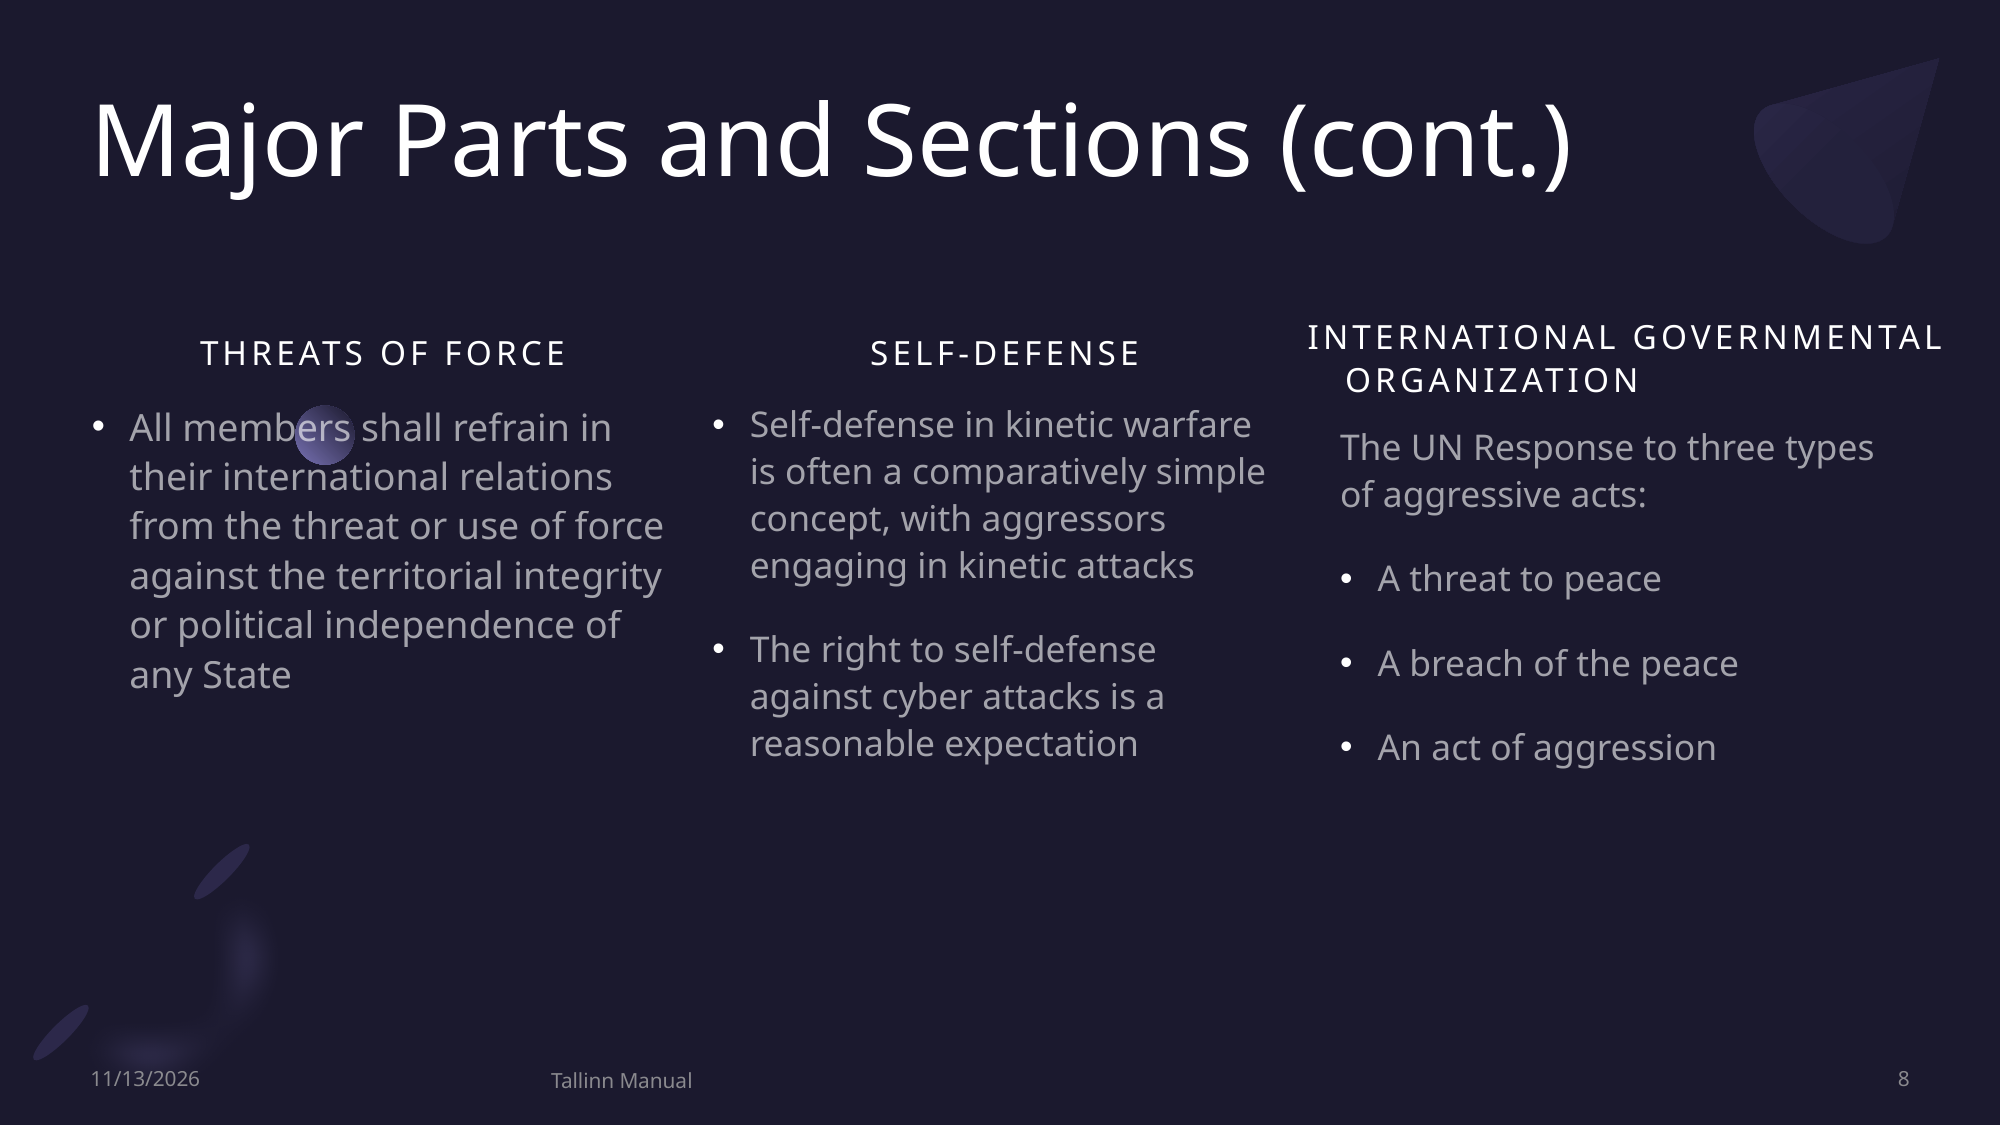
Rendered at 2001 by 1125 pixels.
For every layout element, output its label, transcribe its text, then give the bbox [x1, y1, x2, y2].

list Self-defense in kinetic warfare is often a comparatively simple concept, with aggressors engaging in kinetic attacks The right to self-defense against cyber attacks is a reasonable expectation [712, 398, 1288, 975]
list All members shall refrain in their international relations from the threat or use of force against the territorial integrity or political independence of any State [91, 398, 677, 976]
footer Tallinn Manual [551, 1067, 1598, 1093]
list International governmental organization [1307, 308, 1972, 400]
slide_number 8 [1632, 1067, 1910, 1093]
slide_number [90, 1067, 522, 1093]
title Major Parts and Sections (cont.) [90, 90, 1911, 309]
list Self-defense [712, 283, 1298, 372]
list The UN Response to three types of aggressive acts: A threat to peace A breach of the peace An act of aggression [1339, 420, 1916, 978]
list Threats of force [90, 283, 675, 372]
